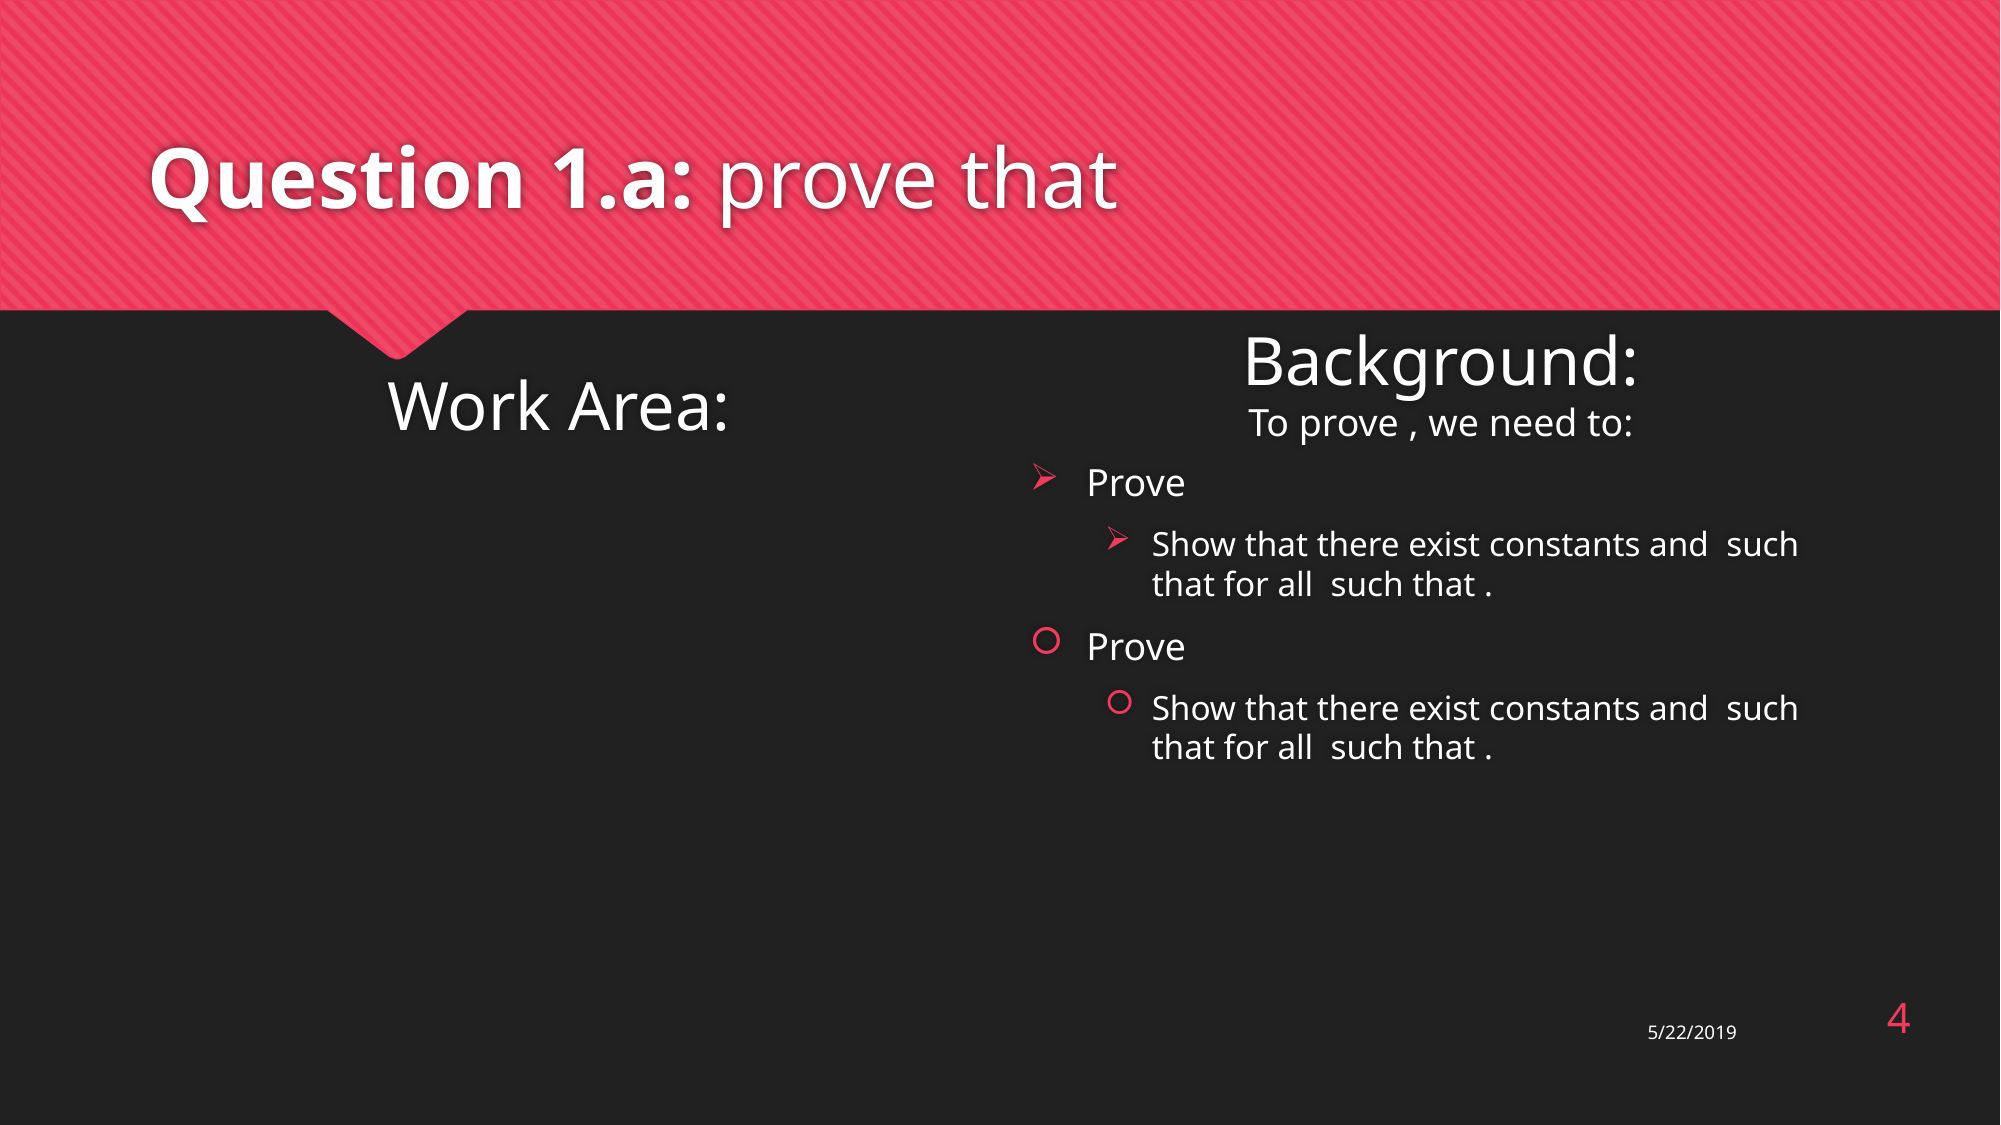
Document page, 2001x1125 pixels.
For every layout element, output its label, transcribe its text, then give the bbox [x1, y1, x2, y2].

slide_number 4 [1751, 970, 1926, 1051]
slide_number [1531, 991, 1751, 1051]
list Work Area: [133, 356, 985, 452]
